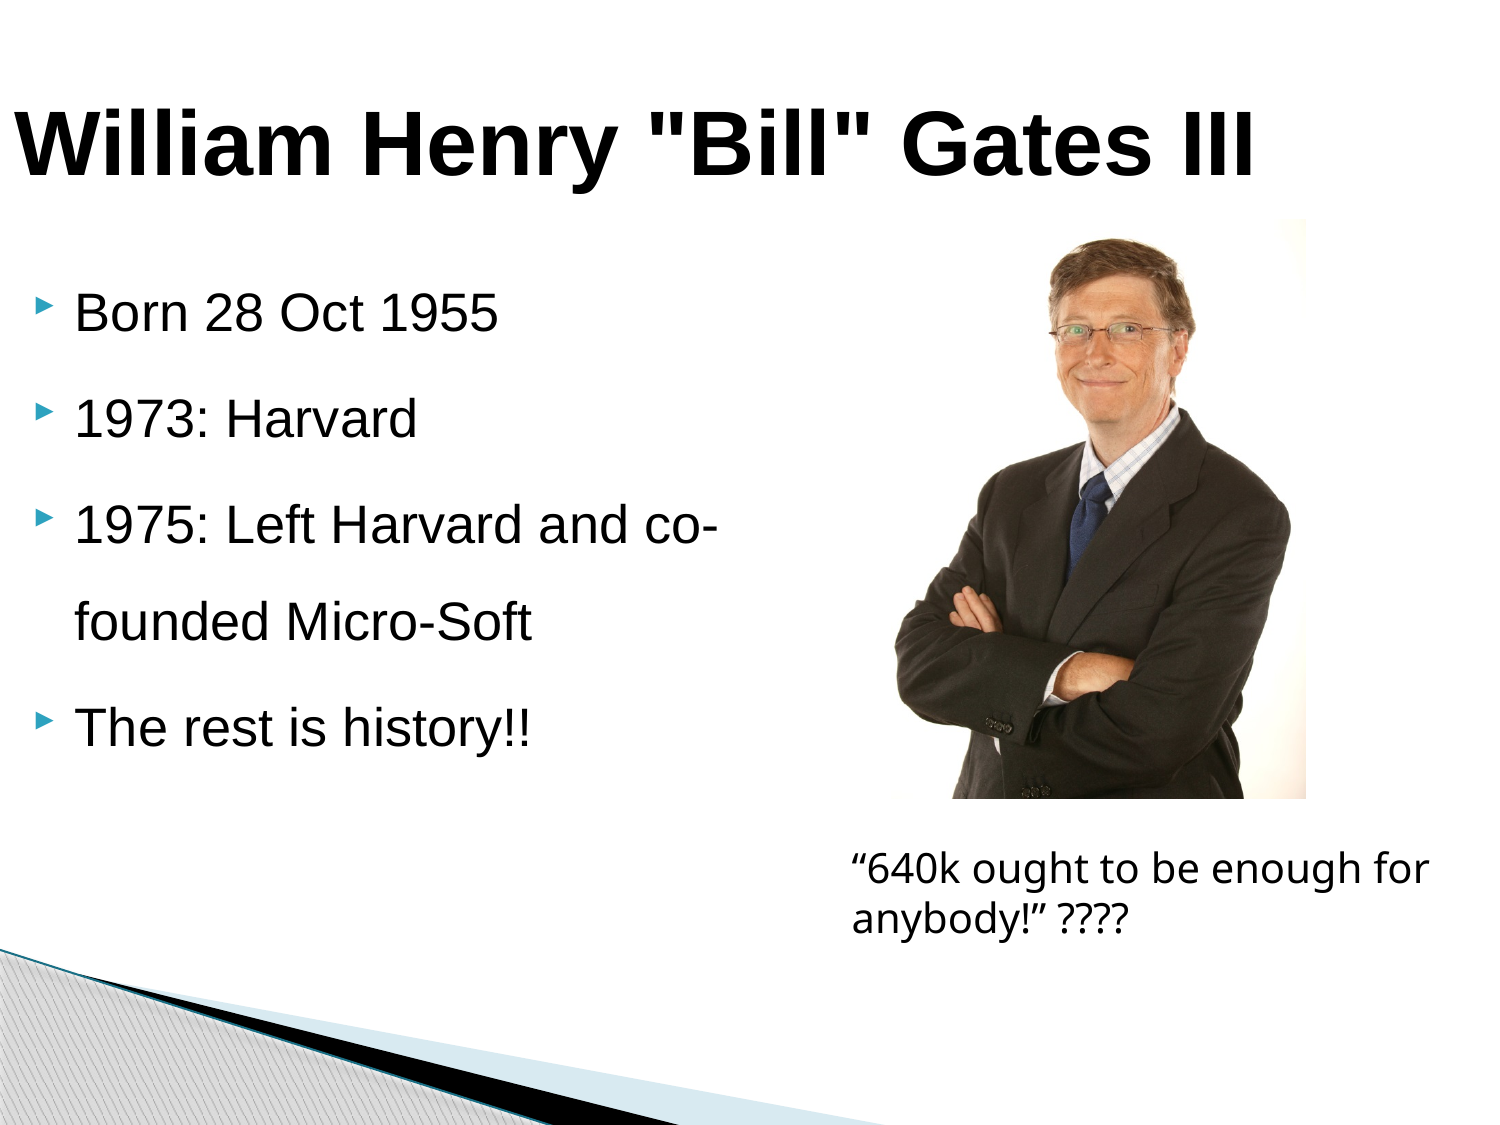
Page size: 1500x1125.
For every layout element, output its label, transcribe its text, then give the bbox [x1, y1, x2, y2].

list “640k ought to be enough for anybody!” ???? [836, 834, 1500, 965]
title William Henry "Bill" Gates III [0, 44, 1350, 233]
picture [891, 219, 1306, 799]
list Born 28 Oct 1955 1973: Harvard 1975: Left Harvard and co-founded Micro-Soft The rest is history!! [0, 236, 739, 884]
